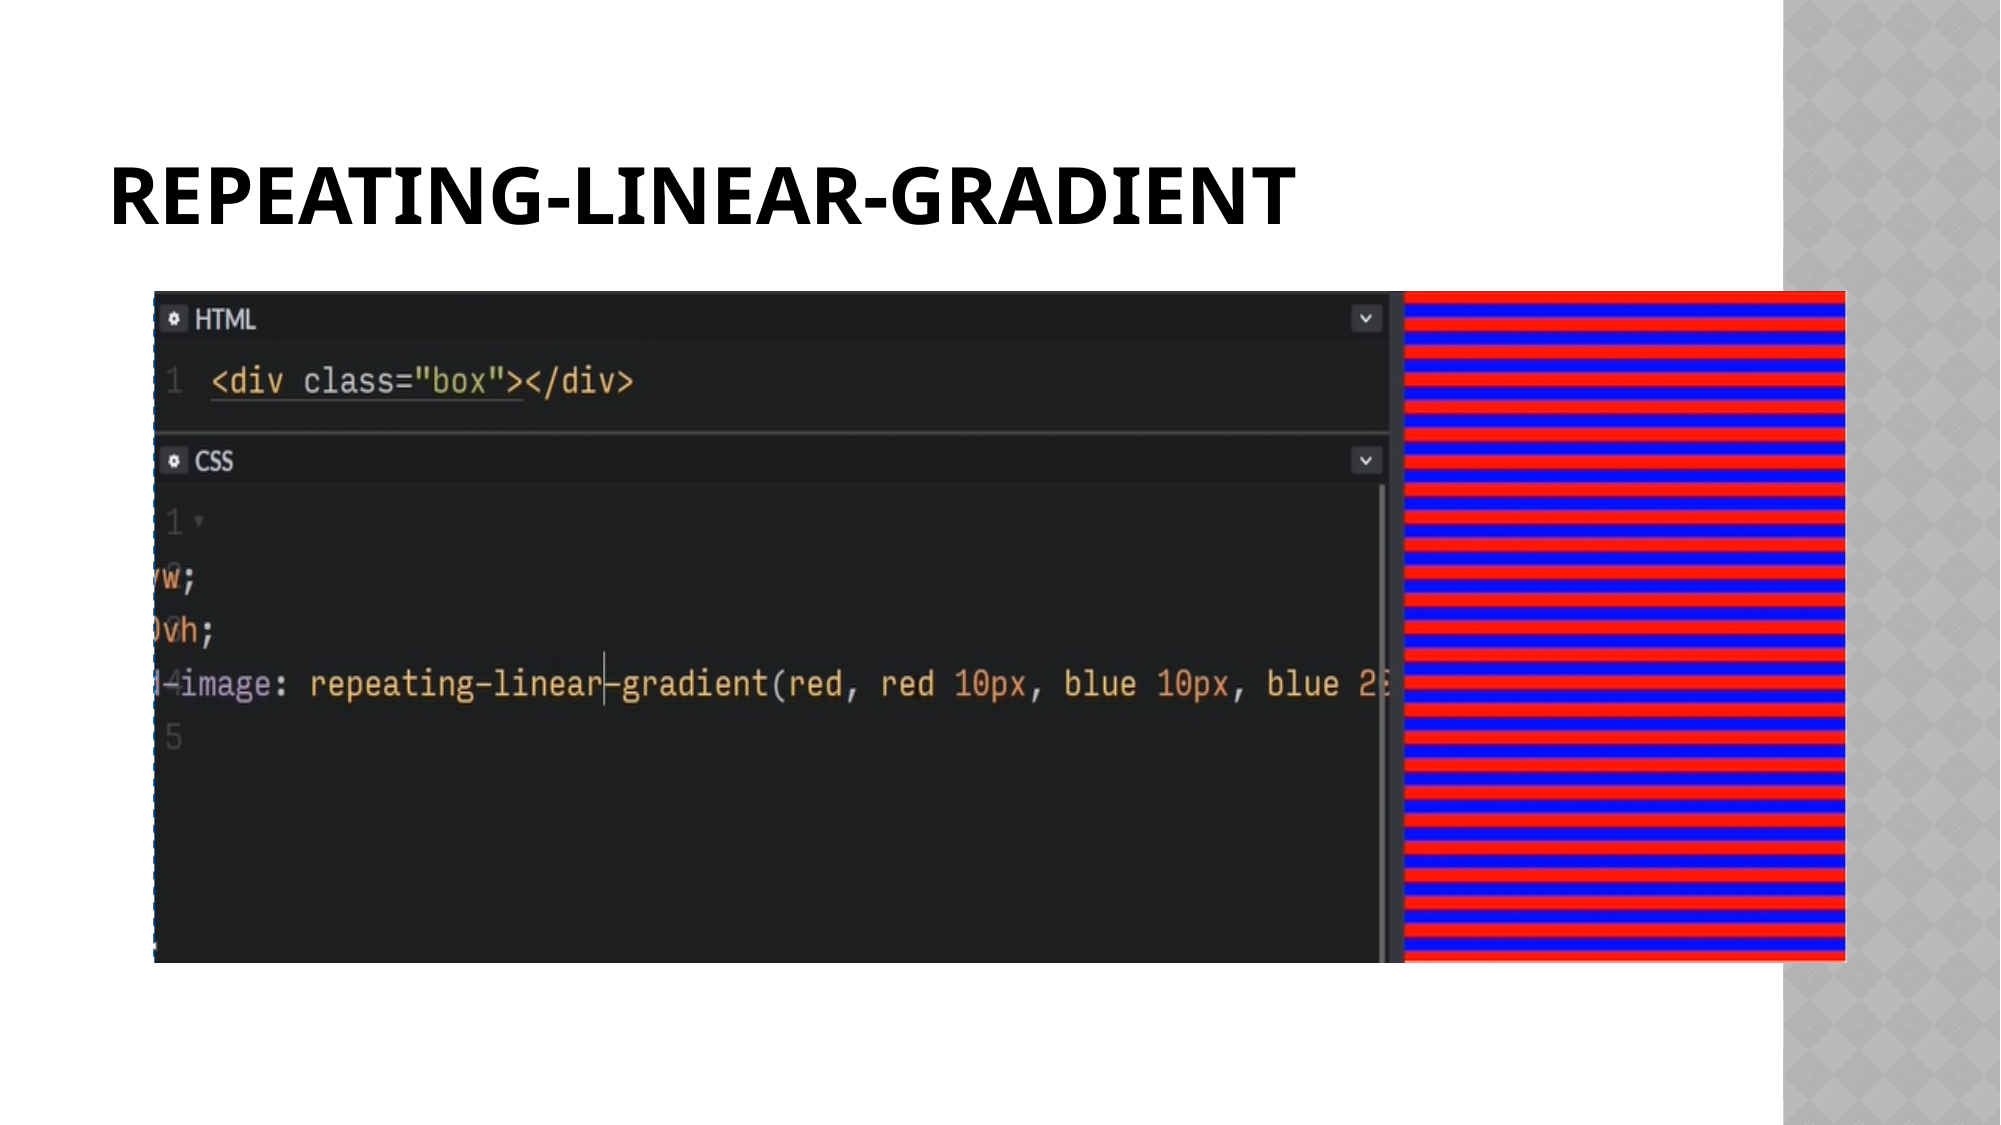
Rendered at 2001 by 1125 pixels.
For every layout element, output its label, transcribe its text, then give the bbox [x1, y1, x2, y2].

title Repeating-linear-gradient [99, 52, 1684, 240]
picture [153, 290, 1847, 963]
